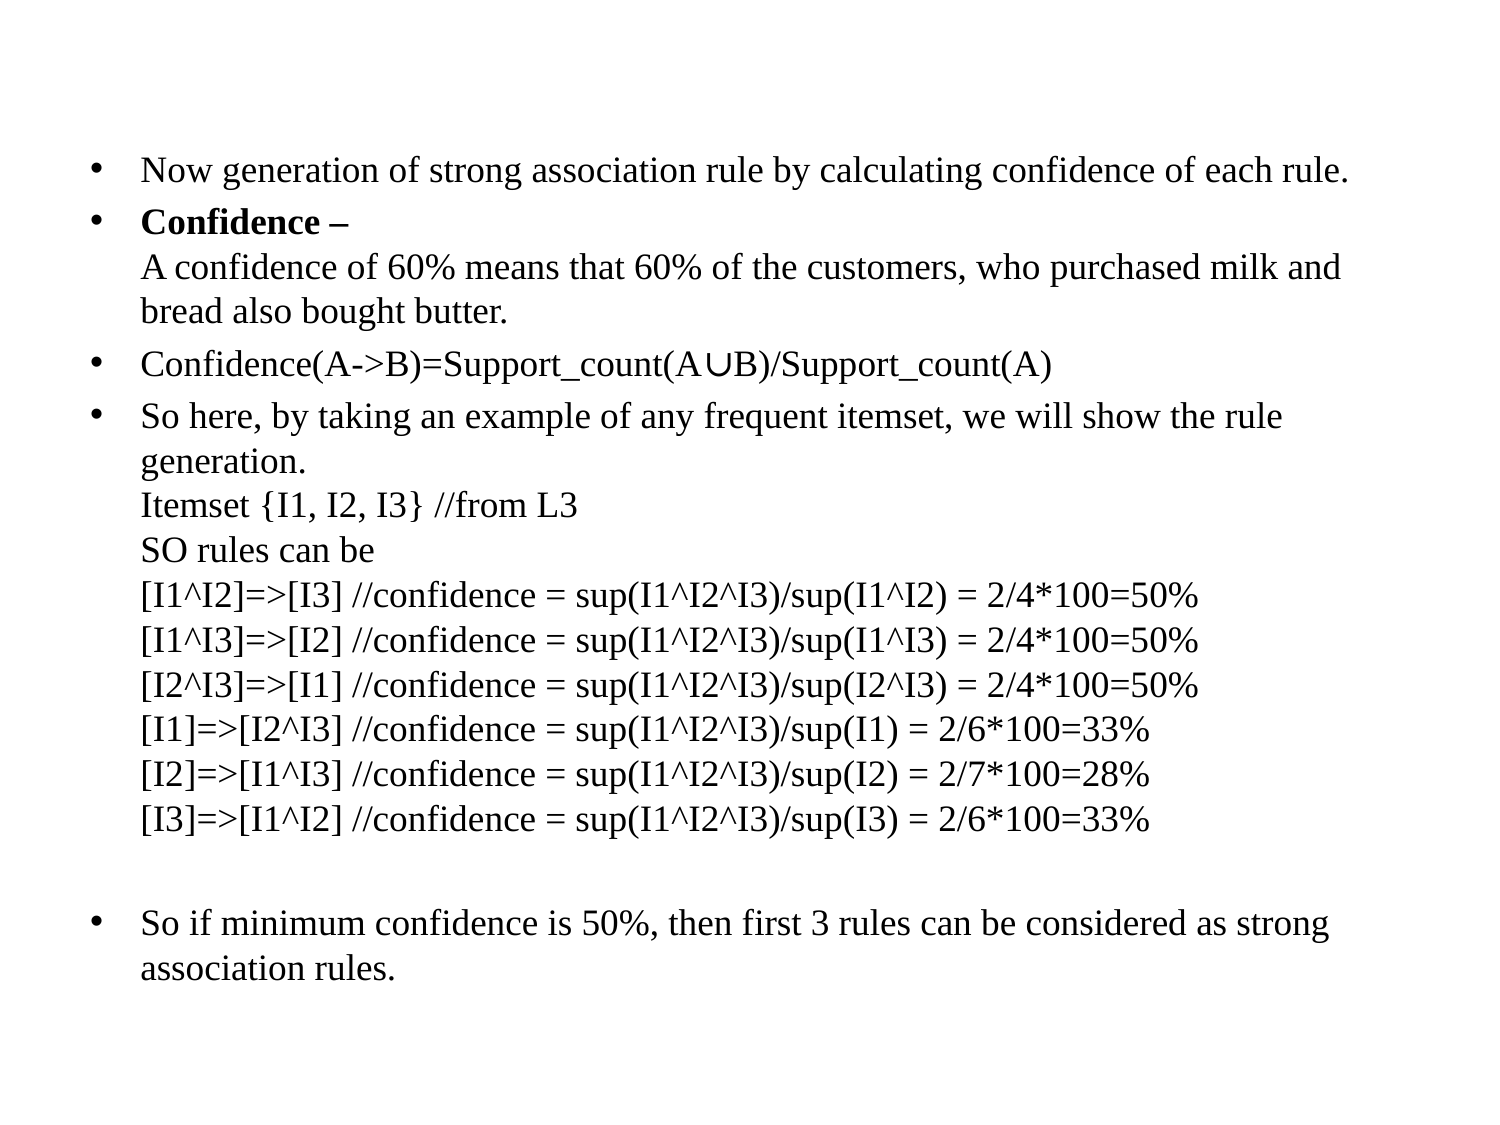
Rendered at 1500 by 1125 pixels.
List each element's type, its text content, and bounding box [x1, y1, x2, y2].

list Now generation of strong association rule by calculating confidence of each rule. Confidence – A confidence of 60% means that 60% of the customers, who purchased milk and bread also bought butter. Confidence(A->B)=Support_count(A∪B)/Support_count(A) So here, by taking an example of any frequent itemset, we will show the rule generation. Itemset {I1, I2, I3} //from L3 SO rules can be [I1^I2]=>[I3] //confidence = sup(I1^I2^I3)/sup(I1^I2) = 2/4*100=50% [I1^I3]=>[I2] //confidence = sup(I1^I2^I3)/sup(I1^I3) = 2/4*100=50% [I2^I3]=>[I1] //confidence = sup(I1^I2^I3)/sup(I2^I3) = 2/4*100=50% [I1]=>[I2^I3] //confidence = sup(I1^I2^I3)/sup(I1) = 2/6*100=33% [I2]=>[I1^I3] //confidence = sup(I1^I2^I3)/sup(I2) = 2/7*100=28% [I3]=>[I1^I2] //confidence = sup(I1^I2^I3)/sup(I3) = 2/6*100=33% So if minimum confidence is 50%, then first 3 rules can be considered as strong association rules. [75, 137, 1425, 1005]
